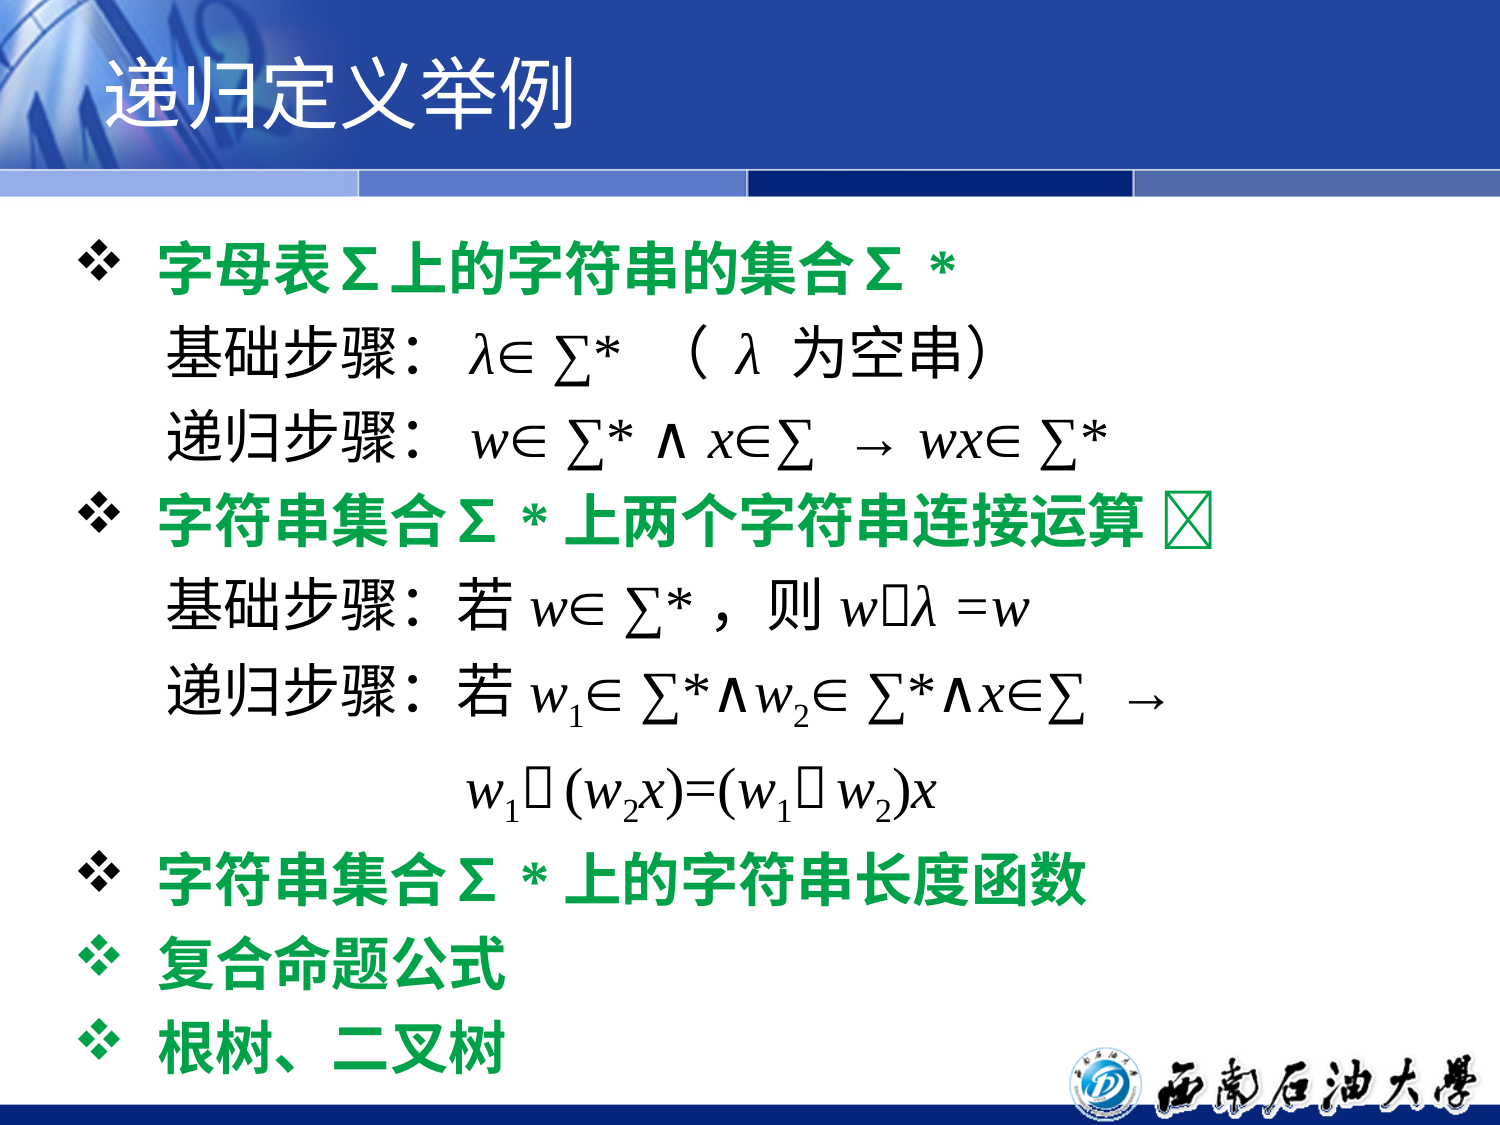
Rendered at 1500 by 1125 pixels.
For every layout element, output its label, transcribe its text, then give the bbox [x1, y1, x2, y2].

list 字母表∑上的字符串的集合∑* 基础步骤：λ ∑* （ λ 为空串） 递归步骤：w ∑* ∧ x∑ → wx ∑* 字符串集合∑*上两个字符串连接运算  基础步骤：若w ∑*，则wλ =w 递归步骤：若w1 ∑*∧w2 ∑*∧x∑ → w1 (w2x)=(w1 w2)x 字符串集合∑*上的字符串长度函数 复合命题公式 根树、二叉树 [56, 209, 1397, 1045]
title 递归定义举例 [86, 23, 1407, 162]
picture [0, 0, 1500, 1125]
